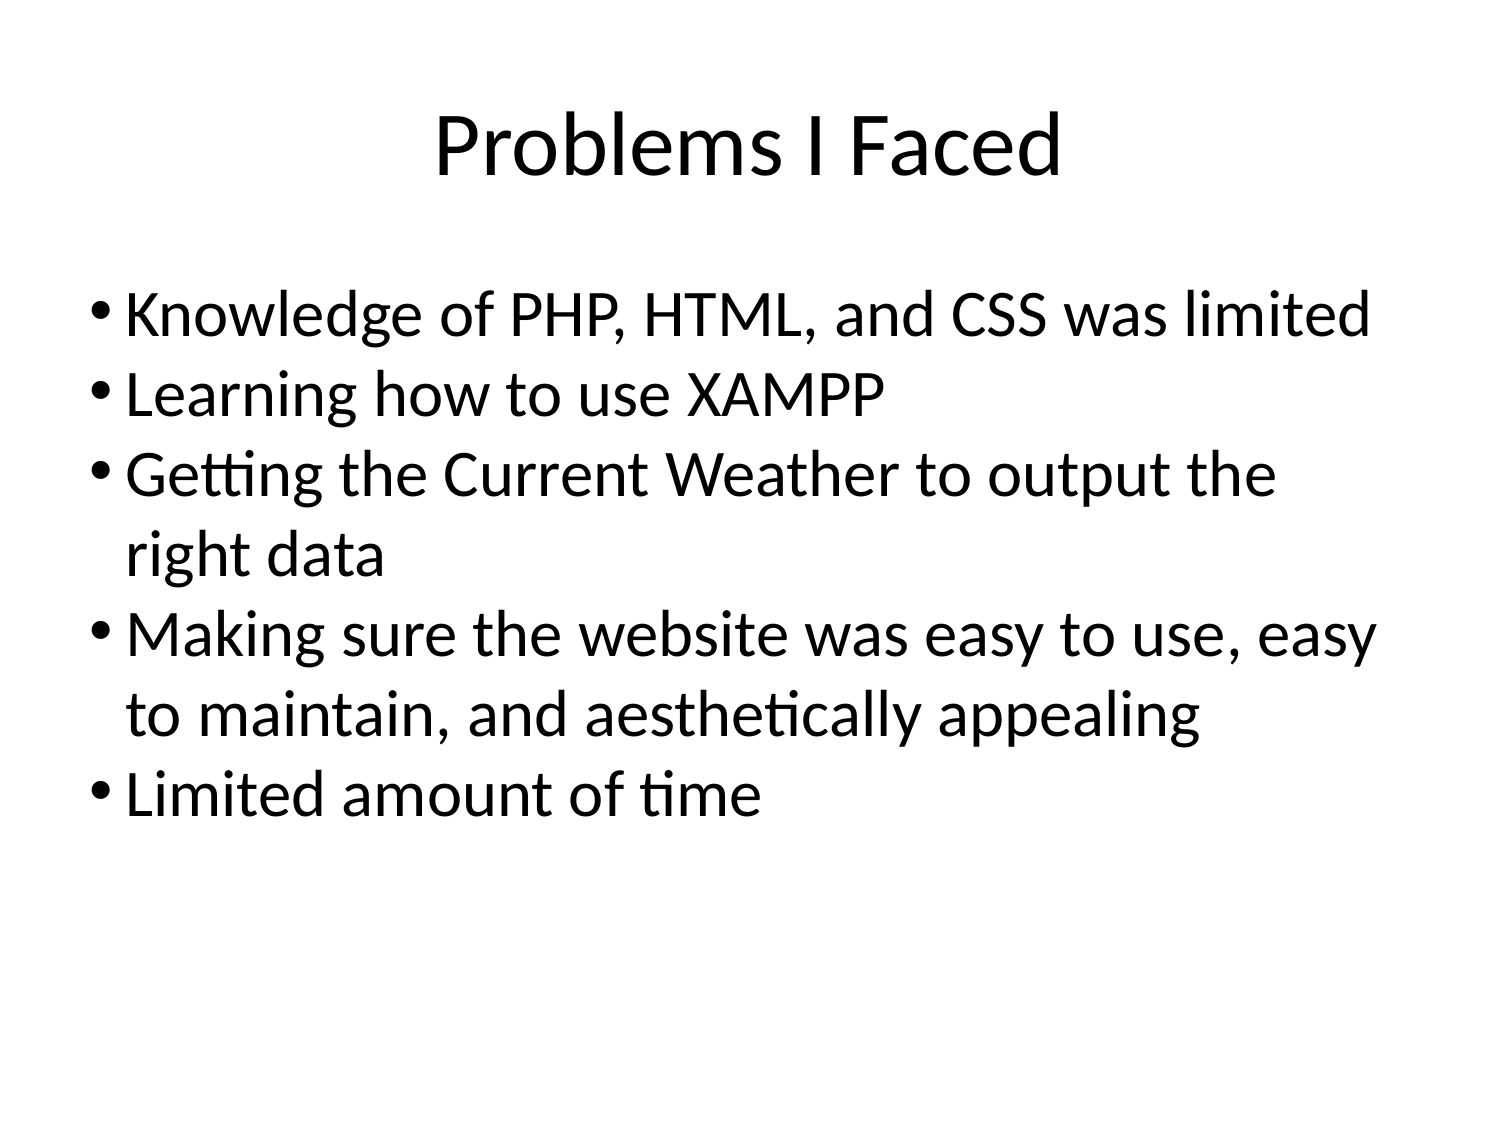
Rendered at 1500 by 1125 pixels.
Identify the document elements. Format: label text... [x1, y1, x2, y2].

text_box Knowledge of PHP, HTML, and CSS was limited Learning how to use XAMPP Getting the Current Weather to output the right data Making sure the website was easy to use, easy to maintain, and aesthetically appealing Limited amount of time [74, 262, 1425, 1005]
text_box Problems I Faced [74, 45, 1425, 233]
